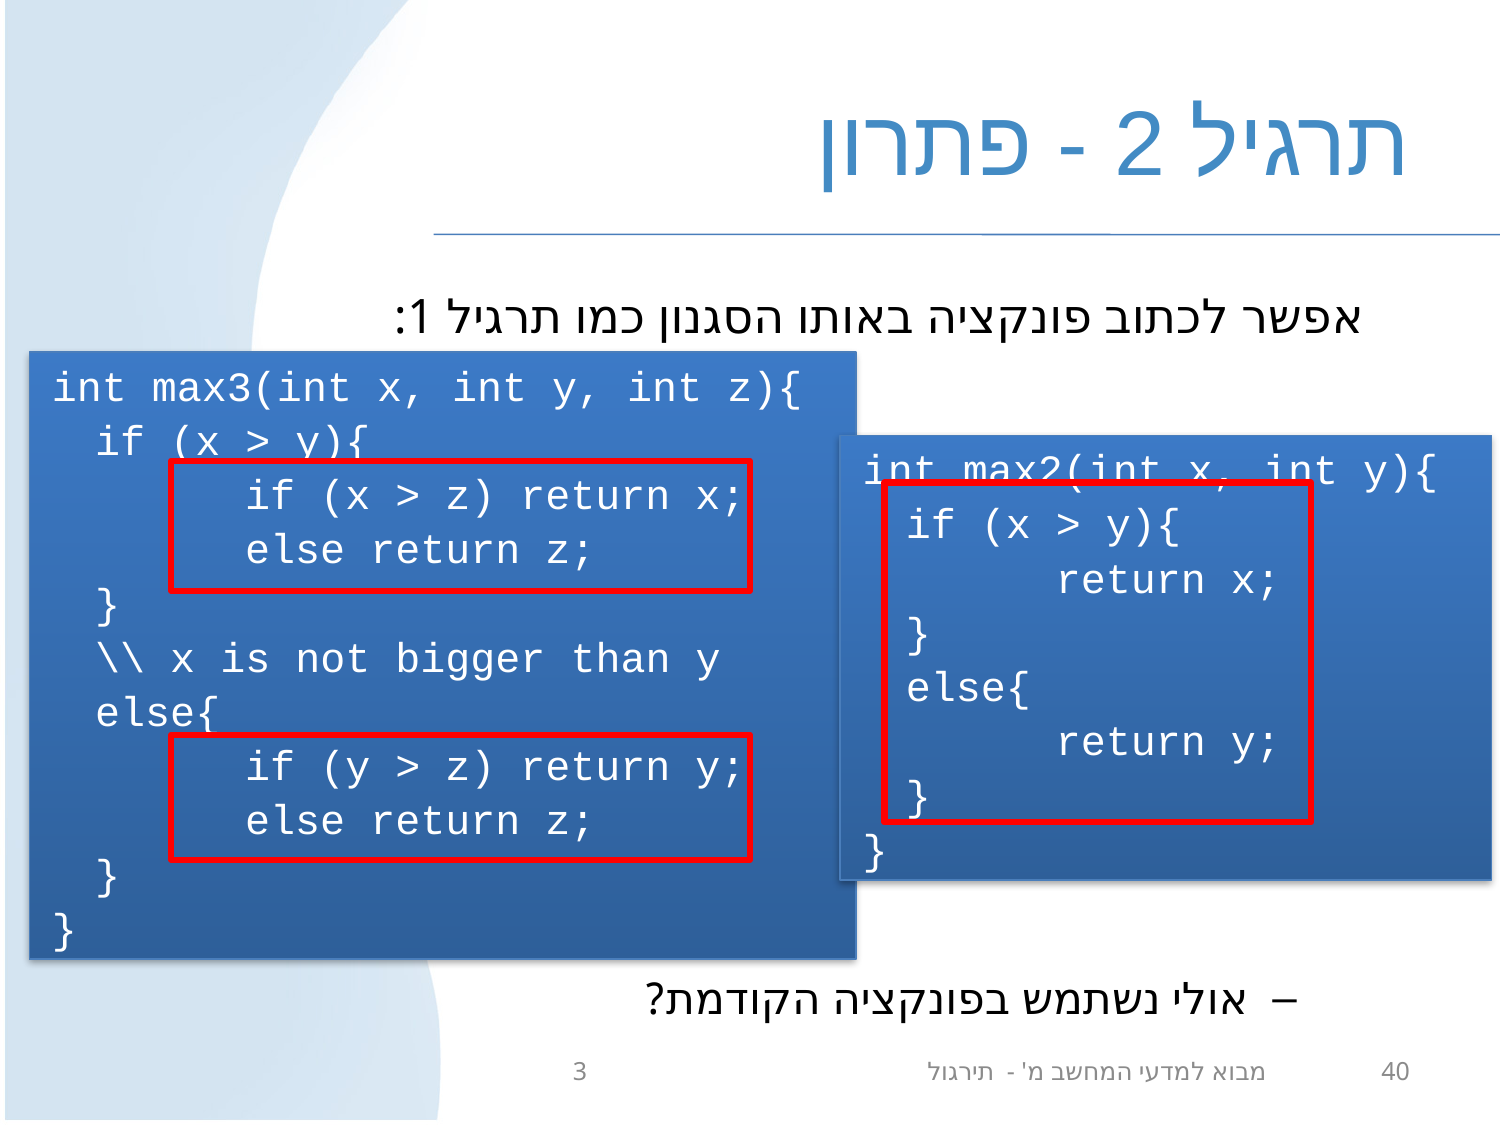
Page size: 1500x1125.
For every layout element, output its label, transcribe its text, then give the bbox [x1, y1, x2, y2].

footer מבוא למדעי המחשב מ' - תירגול 3 [512, 1042, 988, 1103]
text_box int max3(int x, int y, int z){ if (x > y){ if (x > z) return x; else return z; } \\ x is not bigger than y else{ if (y > z) return y; else return z; } } [29, 351, 857, 960]
title תרגיל 2 - פתרון [74, 44, 1426, 233]
slide_number 40 [1074, 1042, 1425, 1103]
list אפשר לכתוב פונקציה באותו הסגנון כמו תרגיל 1: אולי נשתמש בפונקציה הקודמת? [367, 278, 1381, 433]
picture [0, 0, 1500, 1125]
text_box [169, 459, 752, 593]
text_box [169, 733, 752, 862]
text_box int max2(int x, int y){ if (x > y){ return x; } else{ return y; } } [839, 435, 1492, 881]
text_box [882, 480, 1313, 824]
list אפשר לכתוב פונקציה באותו הסגנון כמו תרגיל 1: אולי נשתמש בפונקציה הקודמת? [367, 889, 1381, 1047]
